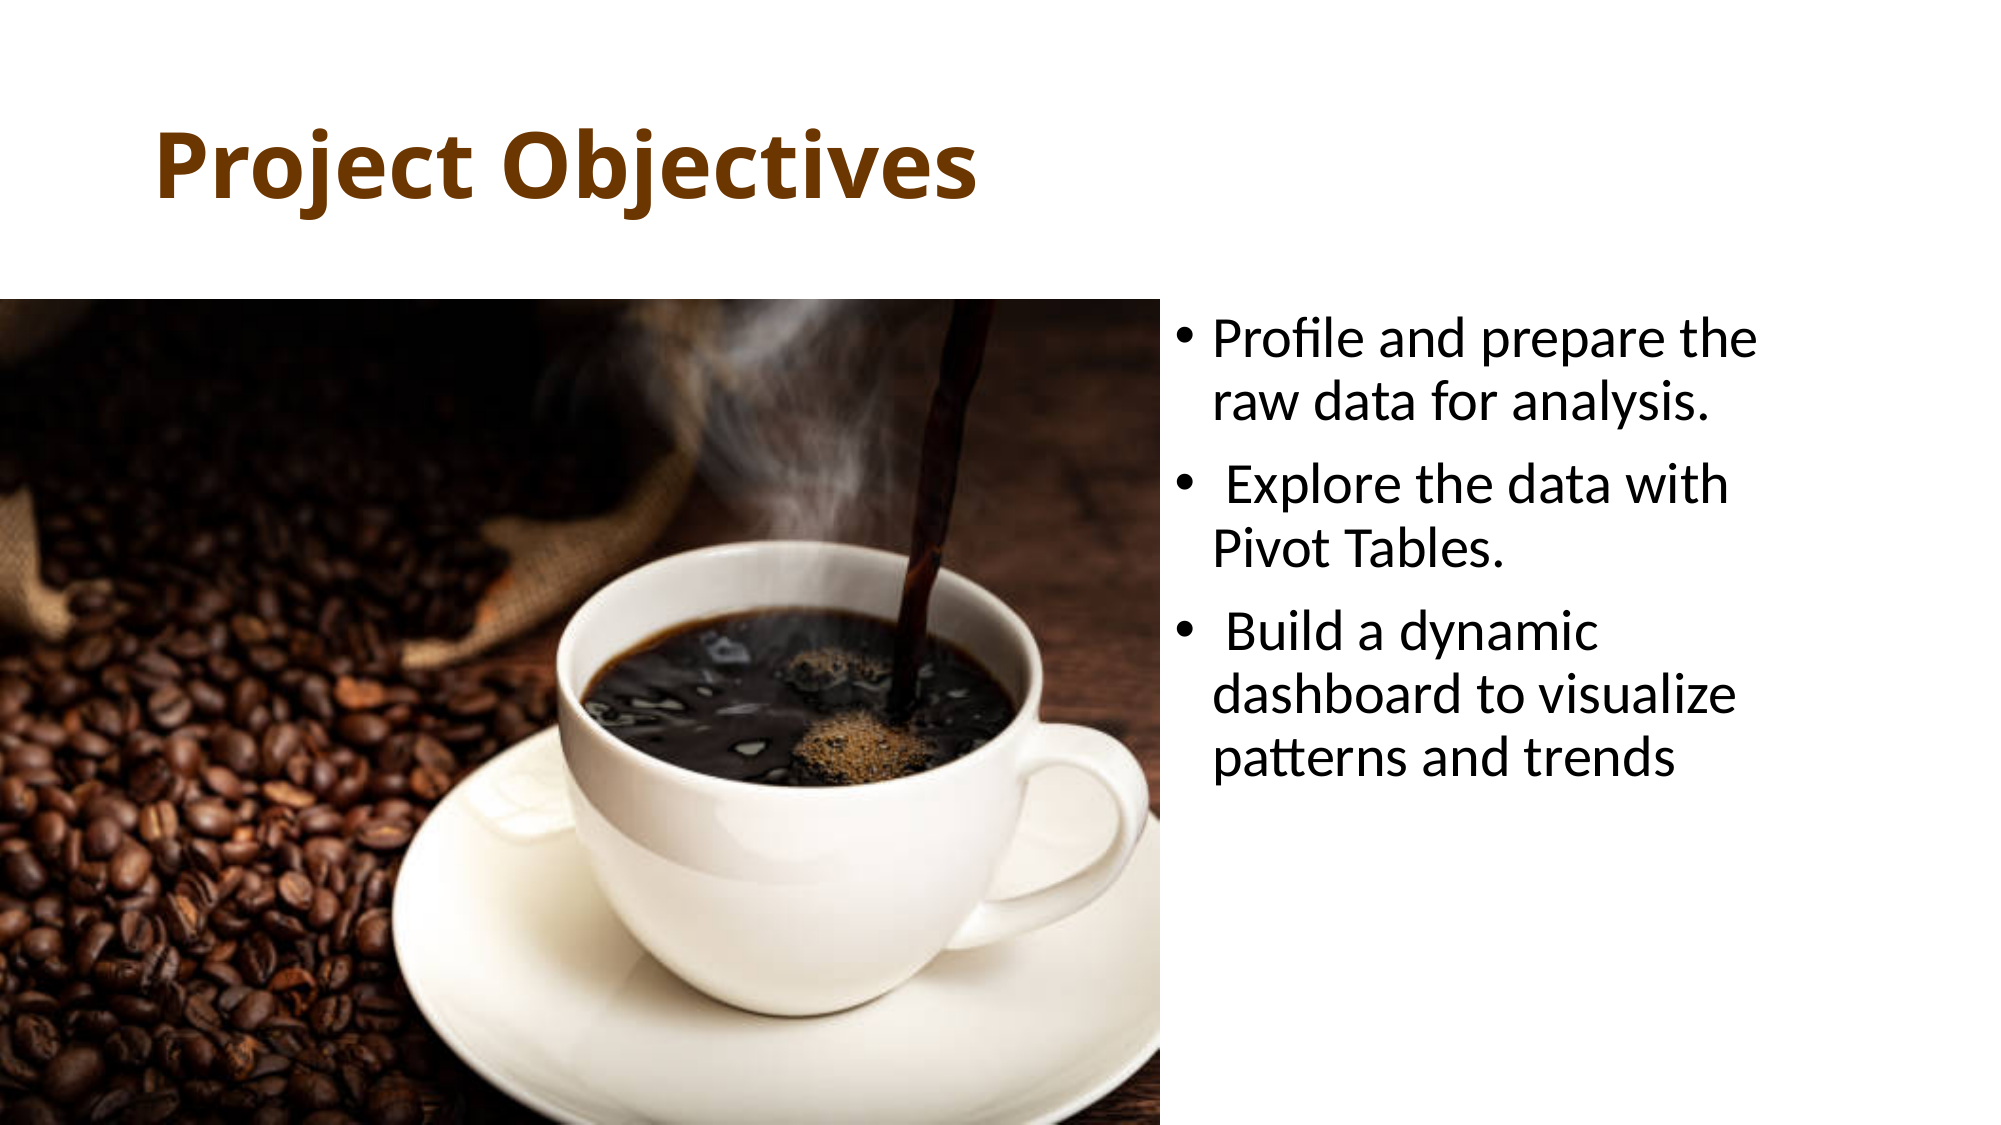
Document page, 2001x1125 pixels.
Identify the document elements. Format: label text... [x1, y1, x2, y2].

picture [0, 299, 1160, 1125]
title Project Objectives [137, 59, 1863, 278]
list Profile and prepare the raw data for analysis. Explore the data with Pivot Tables. Build a dynamic dashboard to visualize patterns and trends [1160, 299, 1863, 1014]
